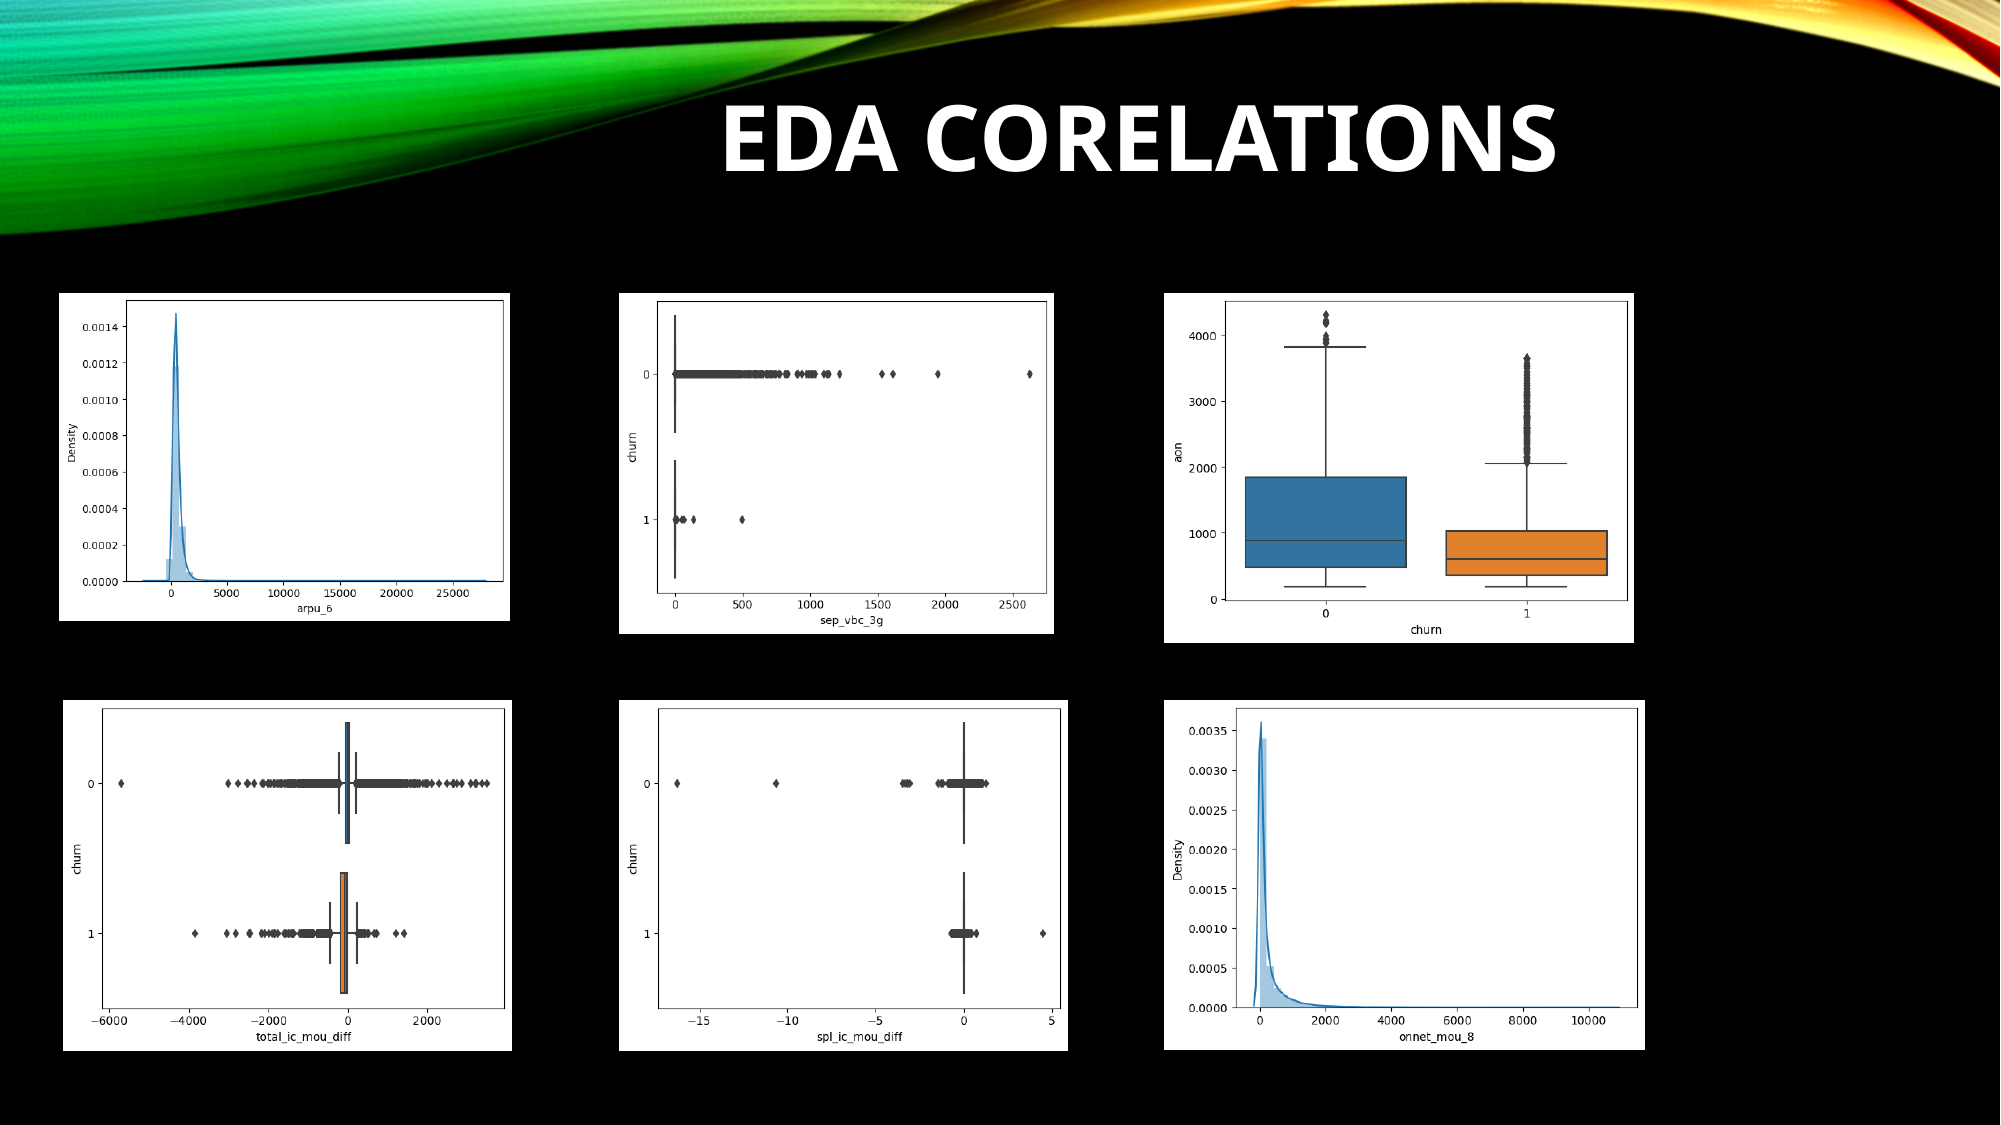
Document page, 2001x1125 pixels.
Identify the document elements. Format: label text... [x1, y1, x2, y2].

picture [1164, 293, 1634, 643]
picture [63, 700, 512, 1051]
title EDA Corelations [432, 36, 1846, 249]
picture [0, 0, 2000, 237]
picture [619, 293, 1055, 634]
picture [619, 700, 1068, 1051]
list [59, 293, 510, 622]
picture [1164, 700, 1645, 1050]
